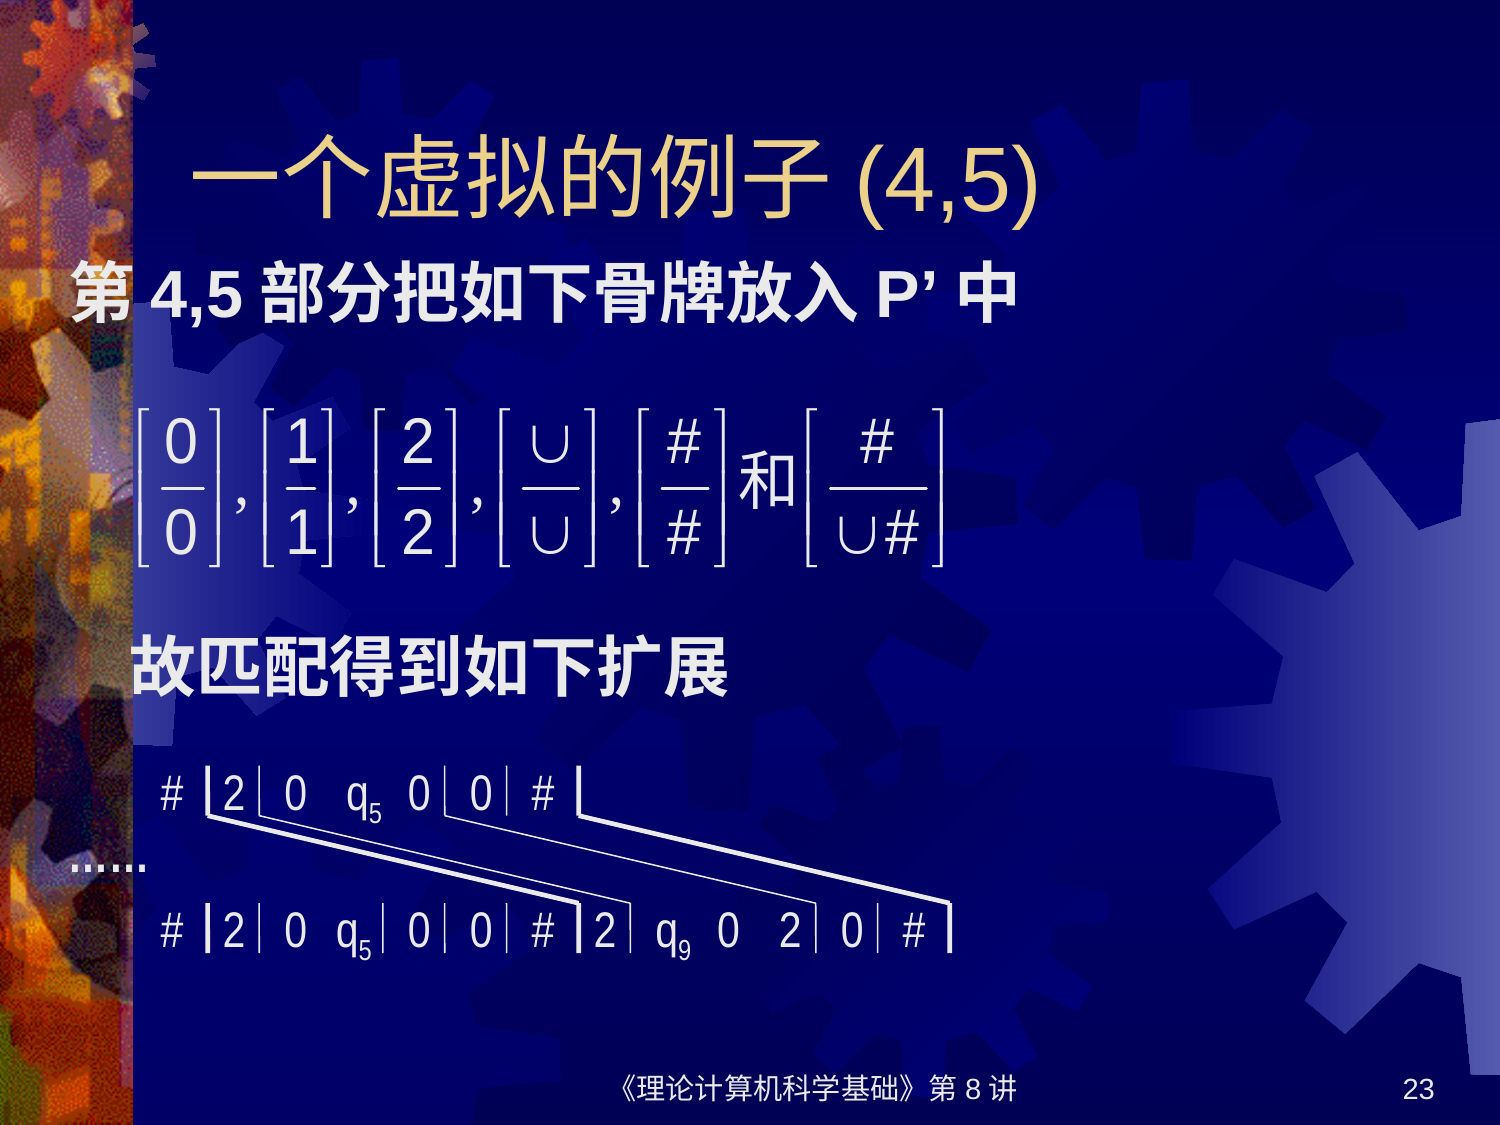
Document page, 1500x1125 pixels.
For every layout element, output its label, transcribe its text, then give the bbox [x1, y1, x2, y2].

footer 《理论计算机科学基础》第8讲 [575, 1037, 1050, 1113]
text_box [52, 752, 950, 967]
slide_number 23 [1137, 1037, 1450, 1113]
title 一个虚拟的例子(4,5) [174, 50, 1450, 238]
list 第4,5部分把如下骨牌放入P’中 故匹配得到如下扩展 [53, 243, 1329, 919]
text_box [123, 396, 966, 577]
picture [0, 0, 133, 1125]
